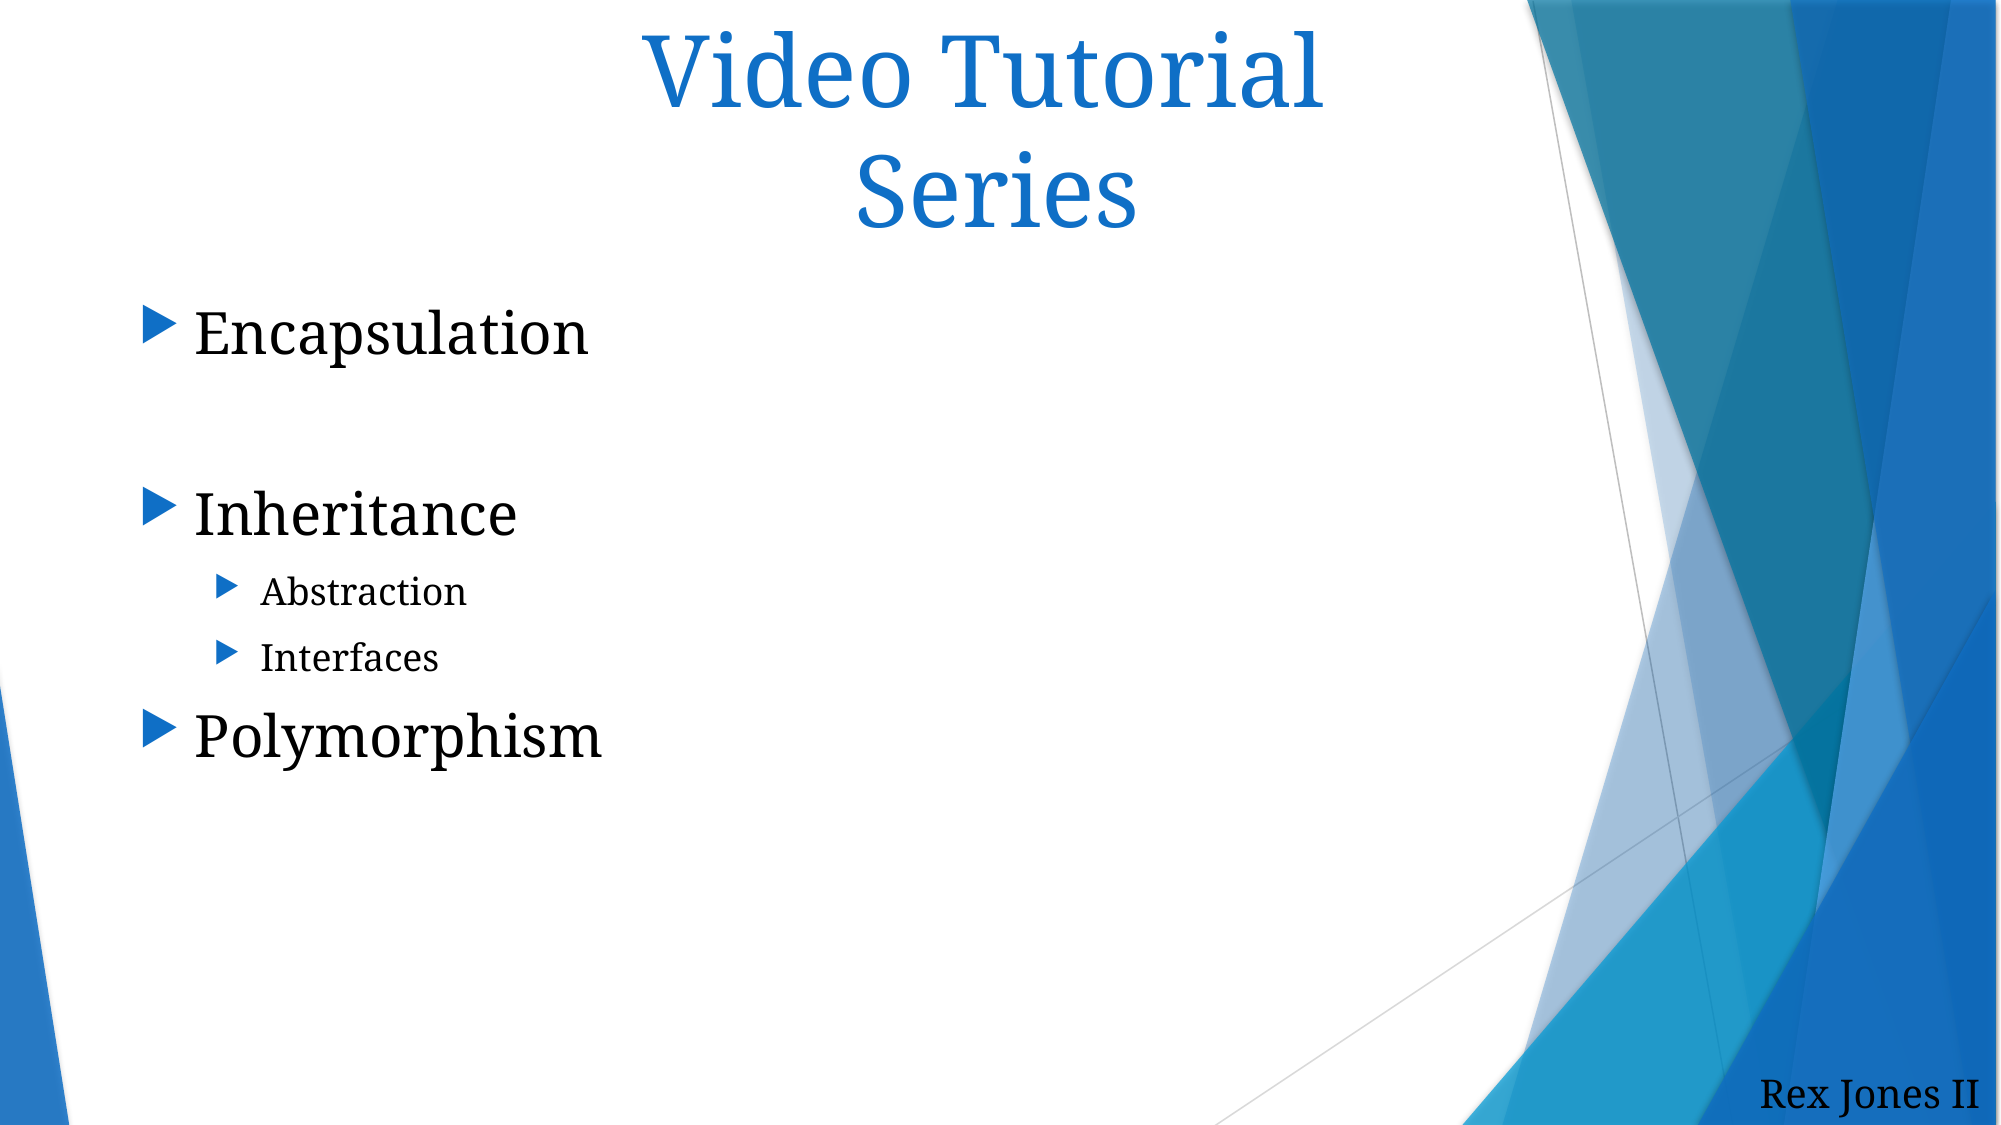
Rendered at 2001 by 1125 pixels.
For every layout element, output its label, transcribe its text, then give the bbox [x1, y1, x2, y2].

text_box Video Tutorial Series [0, 0, 1994, 261]
list Encapsulation Inheritance Abstraction Interfaces Polymorphism [123, 288, 1534, 1050]
